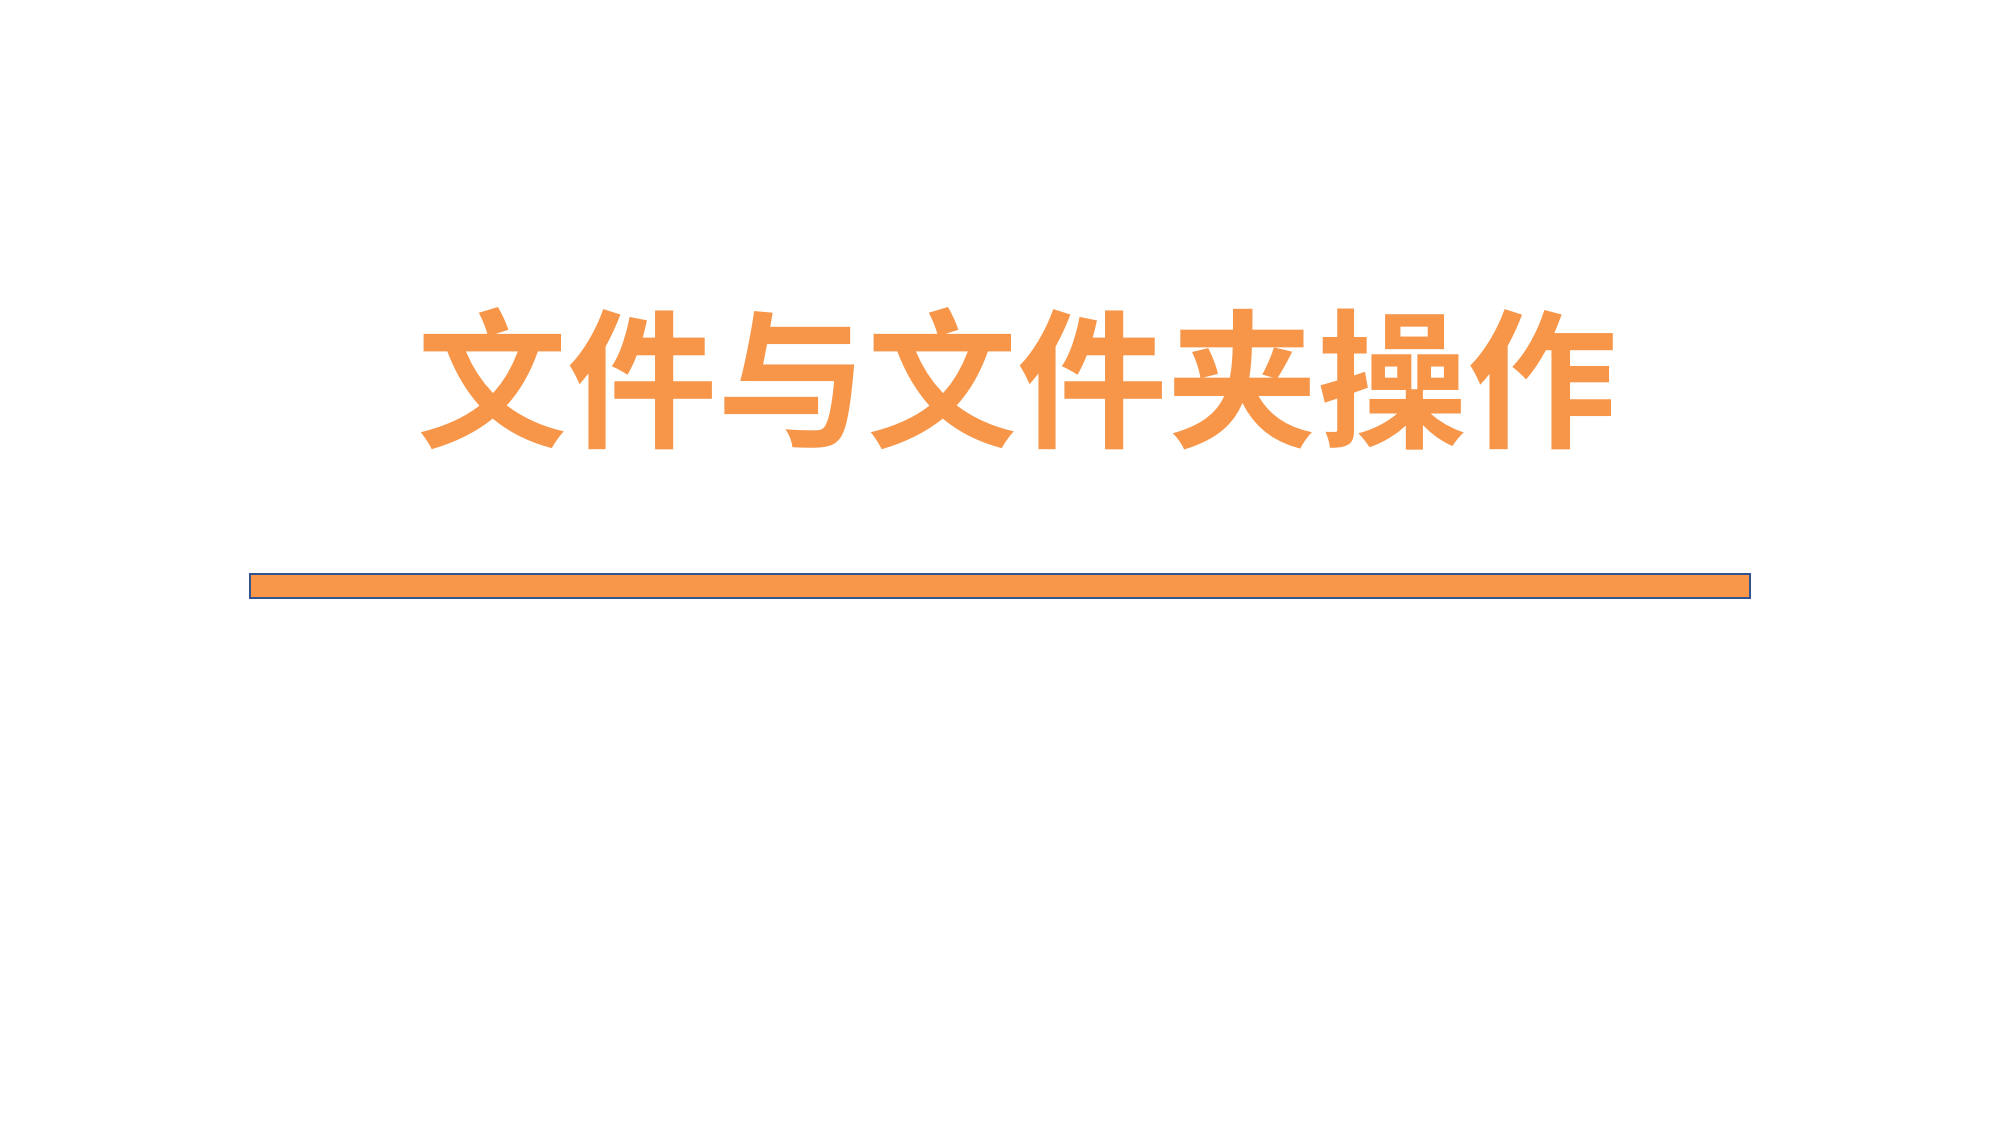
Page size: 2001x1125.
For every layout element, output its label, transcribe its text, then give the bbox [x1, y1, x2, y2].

text_box 文件与文件夹操作 [402, 278, 1633, 474]
text_box [249, 573, 1751, 599]
